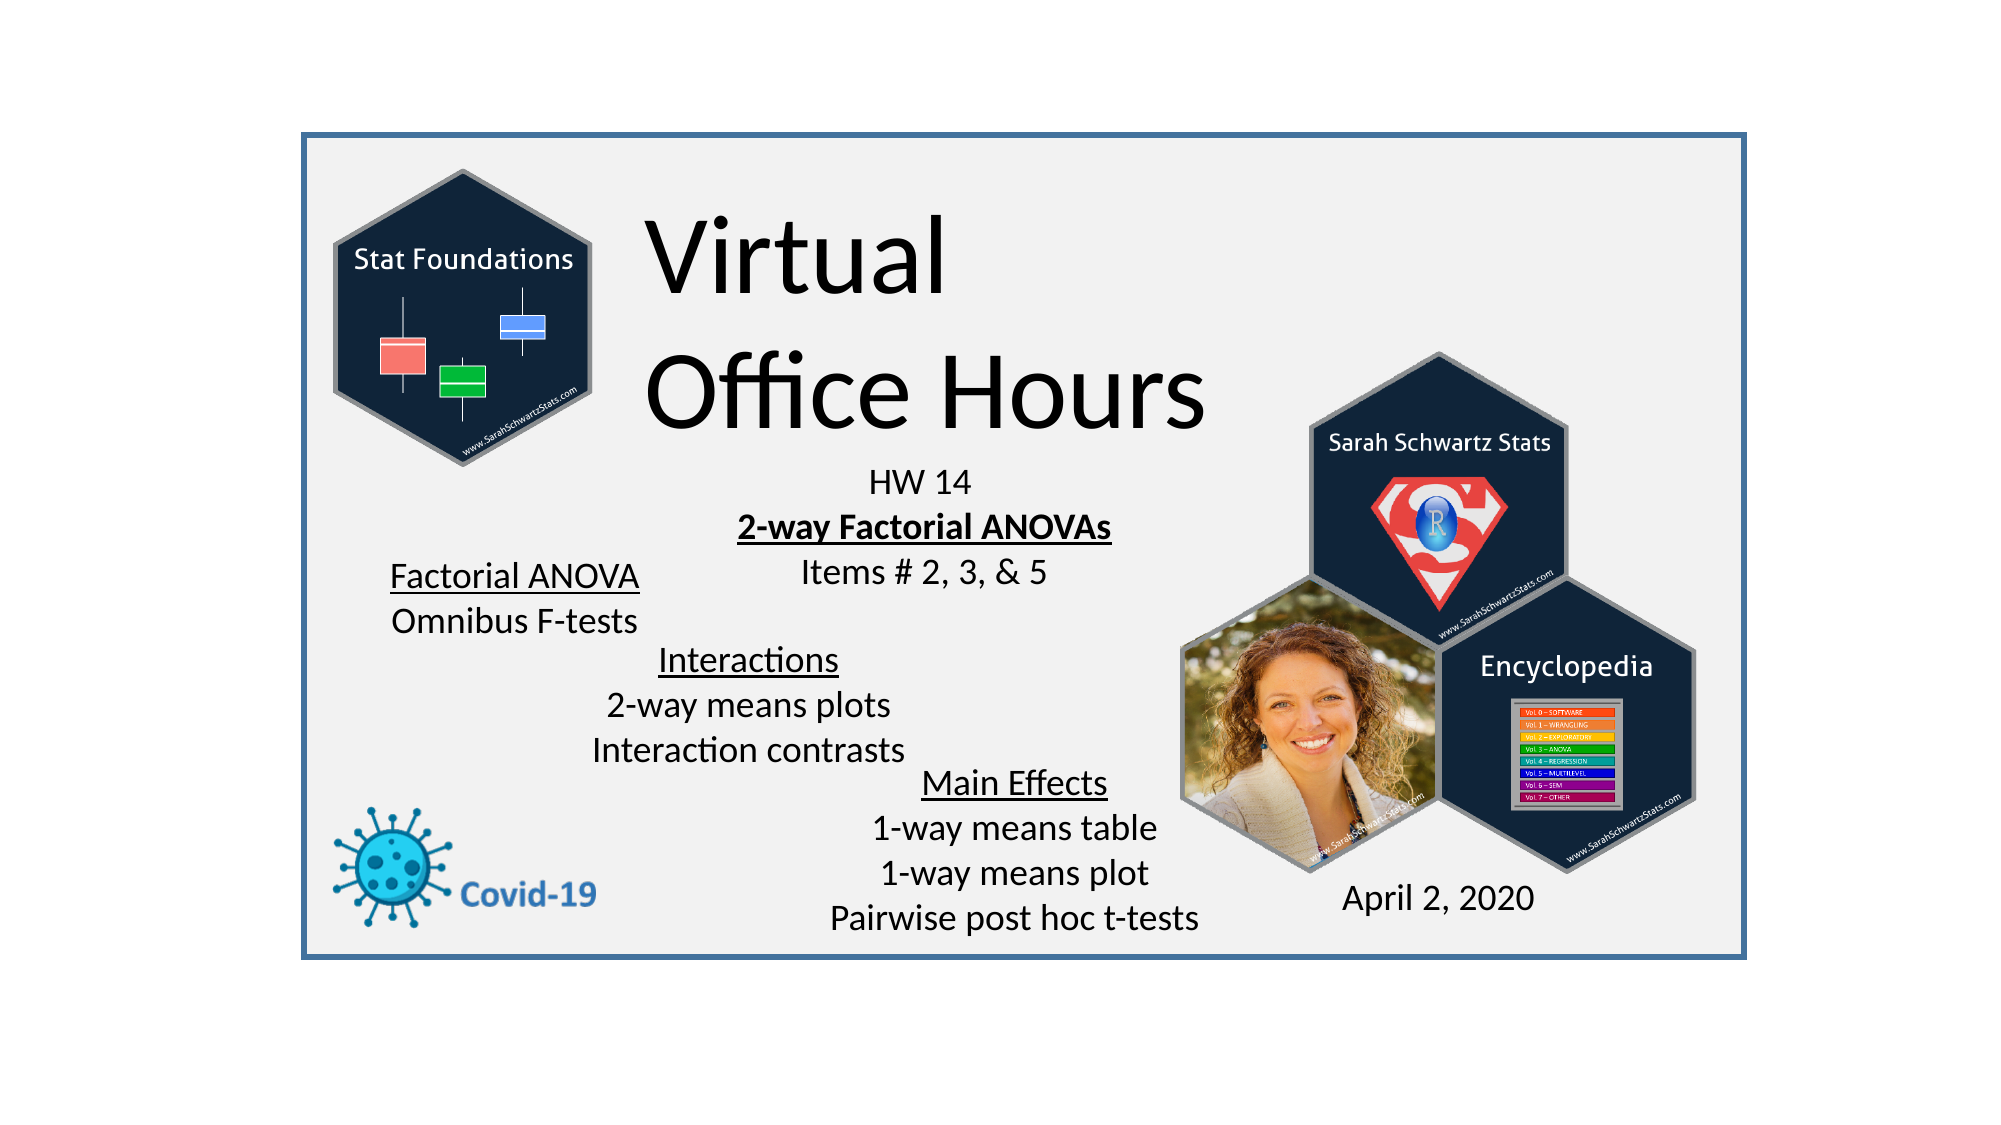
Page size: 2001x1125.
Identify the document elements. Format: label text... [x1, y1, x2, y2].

picture [325, 799, 630, 940]
text_box April 2, 2020 [1268, 875, 1609, 926]
text_box Interactions 2-way means plots Interaction contrasts [569, 627, 928, 778]
text_box Factorial ANOVA Omnibus F-tests [354, 544, 676, 649]
text_box Virtual Office Hours [629, 173, 1567, 449]
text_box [1180, 350, 1697, 875]
text_box Main Effects 1-way means table 1-way means plot Pairwise post hoc t-tests [795, 750, 1234, 946]
picture [333, 167, 593, 468]
text_box [303, 134, 1745, 958]
text_box HW 14 2-way Factorial ANOVAs Items # 2, 3, & 5 [513, 449, 1180, 600]
